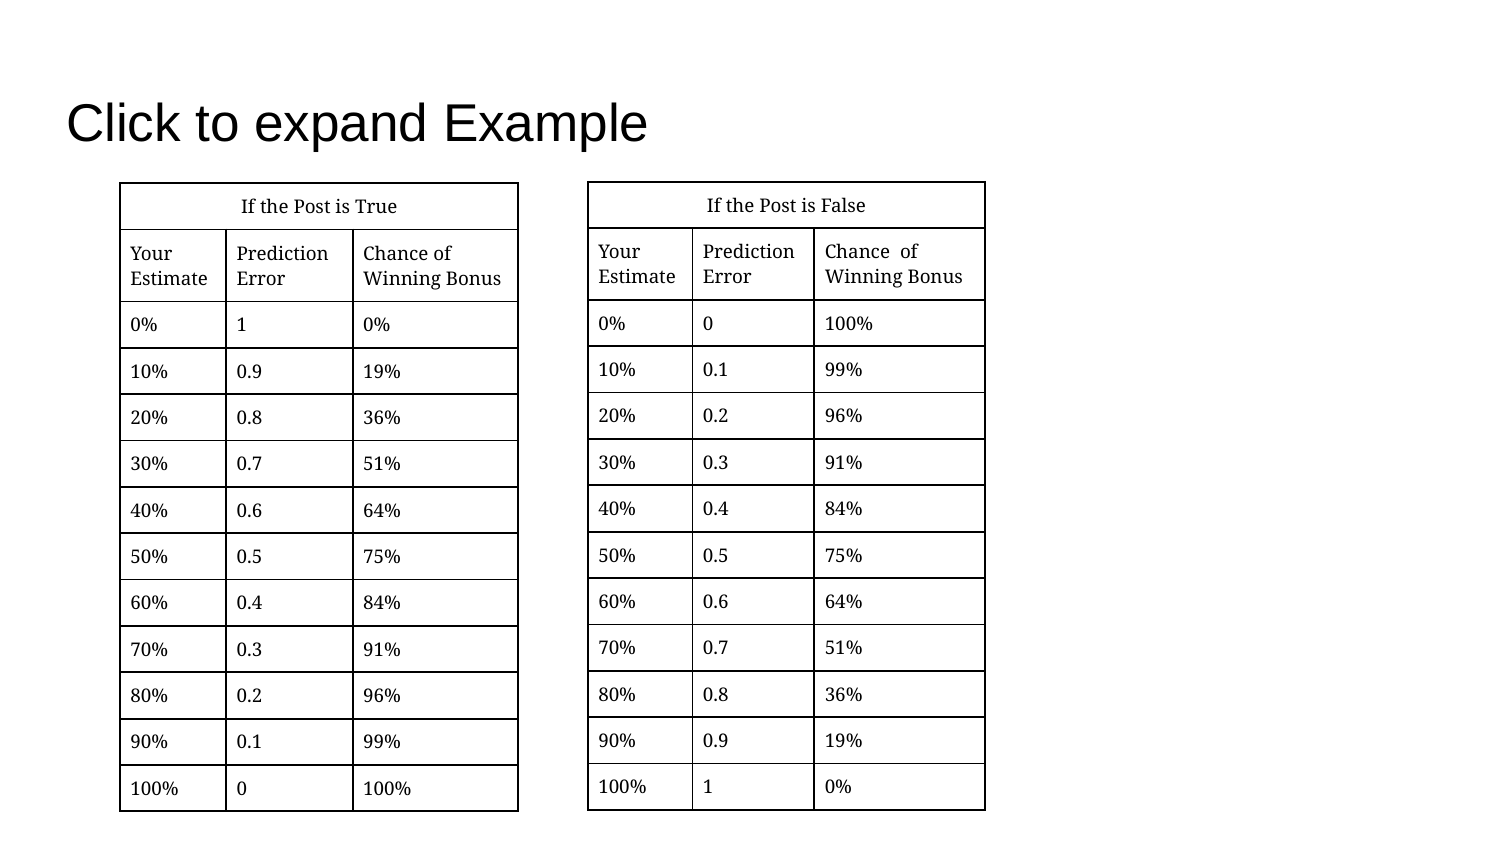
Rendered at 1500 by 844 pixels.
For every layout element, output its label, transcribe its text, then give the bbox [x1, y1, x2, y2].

table_cell 91% [354, 627, 517, 671]
table_cell 0.1 [693, 347, 813, 392]
table_cell 0.8 [227, 395, 352, 440]
table_cell 10% [121, 349, 225, 393]
table_cell 70% [121, 627, 225, 671]
table_cell 60% [121, 580, 225, 625]
table_cell 1 [693, 764, 813, 809]
table_cell 80% [589, 672, 692, 716]
table_cell 90% [121, 720, 225, 764]
table_cell 100% [354, 766, 517, 810]
table_cell 0.9 [693, 718, 813, 763]
table_cell 70% [589, 625, 692, 670]
table_cell 100% [589, 764, 692, 809]
table_cell 50% [121, 534, 225, 579]
table_cell 96% [354, 673, 517, 718]
table_cell 64% [354, 488, 517, 532]
table_cell 0.5 [227, 534, 352, 579]
table_cell 0% [354, 302, 517, 347]
table_cell 100% [121, 766, 225, 810]
table_cell 0.8 [693, 672, 813, 716]
table_cell 30% [589, 440, 692, 484]
table_cell 0.4 [227, 580, 352, 625]
table_cell 0.2 [693, 393, 813, 438]
table_cell 0 [693, 301, 813, 345]
table_cell 0.4 [693, 486, 813, 531]
title Click to expand Example [51, 72, 1449, 167]
table_cell 0.6 [227, 488, 352, 532]
table_cell 0.7 [693, 625, 813, 670]
table_cell 40% [589, 486, 692, 531]
table_cell 0.3 [227, 627, 352, 671]
table_cell 51% [815, 625, 984, 670]
table_cell 51% [354, 441, 517, 486]
table_cell 0% [815, 764, 984, 809]
table_cell 0.6 [693, 579, 813, 624]
table_cell 0.9 [227, 349, 352, 393]
table_cell 0.5 [693, 533, 813, 577]
table_cell 20% [589, 393, 692, 438]
table_cell 84% [354, 580, 517, 625]
table_cell Prediction Error [227, 230, 352, 301]
table_cell 75% [815, 533, 984, 577]
table_cell 91% [815, 440, 984, 484]
table_cell 0% [589, 301, 692, 345]
table_cell 36% [815, 672, 984, 716]
table_cell 30% [121, 441, 225, 486]
table_cell 0.2 [227, 673, 352, 718]
table_cell Prediction Error [693, 229, 813, 299]
table_header If the Post is False [589, 183, 984, 227]
table_cell 100% [815, 301, 984, 345]
table_cell 0.1 [227, 720, 352, 764]
table_cell 36% [354, 395, 517, 440]
table_cell 80% [121, 673, 225, 718]
table_cell 64% [815, 579, 984, 624]
table_cell 0 [227, 766, 352, 810]
table_cell 0.7 [227, 441, 352, 486]
table_cell 75% [354, 534, 517, 579]
table_cell 0% [121, 302, 225, 347]
table_cell 90% [589, 718, 692, 763]
table_cell 19% [354, 349, 517, 393]
table_cell 20% [121, 395, 225, 440]
table_cell Chance of Winning Bonus [815, 229, 984, 299]
table_cell Chance of Winning Bonus [354, 230, 517, 301]
table_header If the Post is True [121, 184, 517, 229]
table_cell 60% [589, 579, 692, 624]
table_cell 96% [815, 393, 984, 438]
table_cell 84% [815, 486, 984, 531]
table_cell 40% [121, 488, 225, 532]
table_cell 0.3 [693, 440, 813, 484]
table_cell 99% [354, 720, 517, 764]
table_cell 10% [589, 347, 692, 392]
table_cell 50% [589, 533, 692, 577]
table_cell 1 [227, 302, 352, 347]
table_cell Your Estimate [121, 230, 225, 301]
table_cell 99% [815, 347, 984, 392]
table_cell Your Estimate [589, 229, 692, 299]
table_cell 19% [815, 718, 984, 763]
